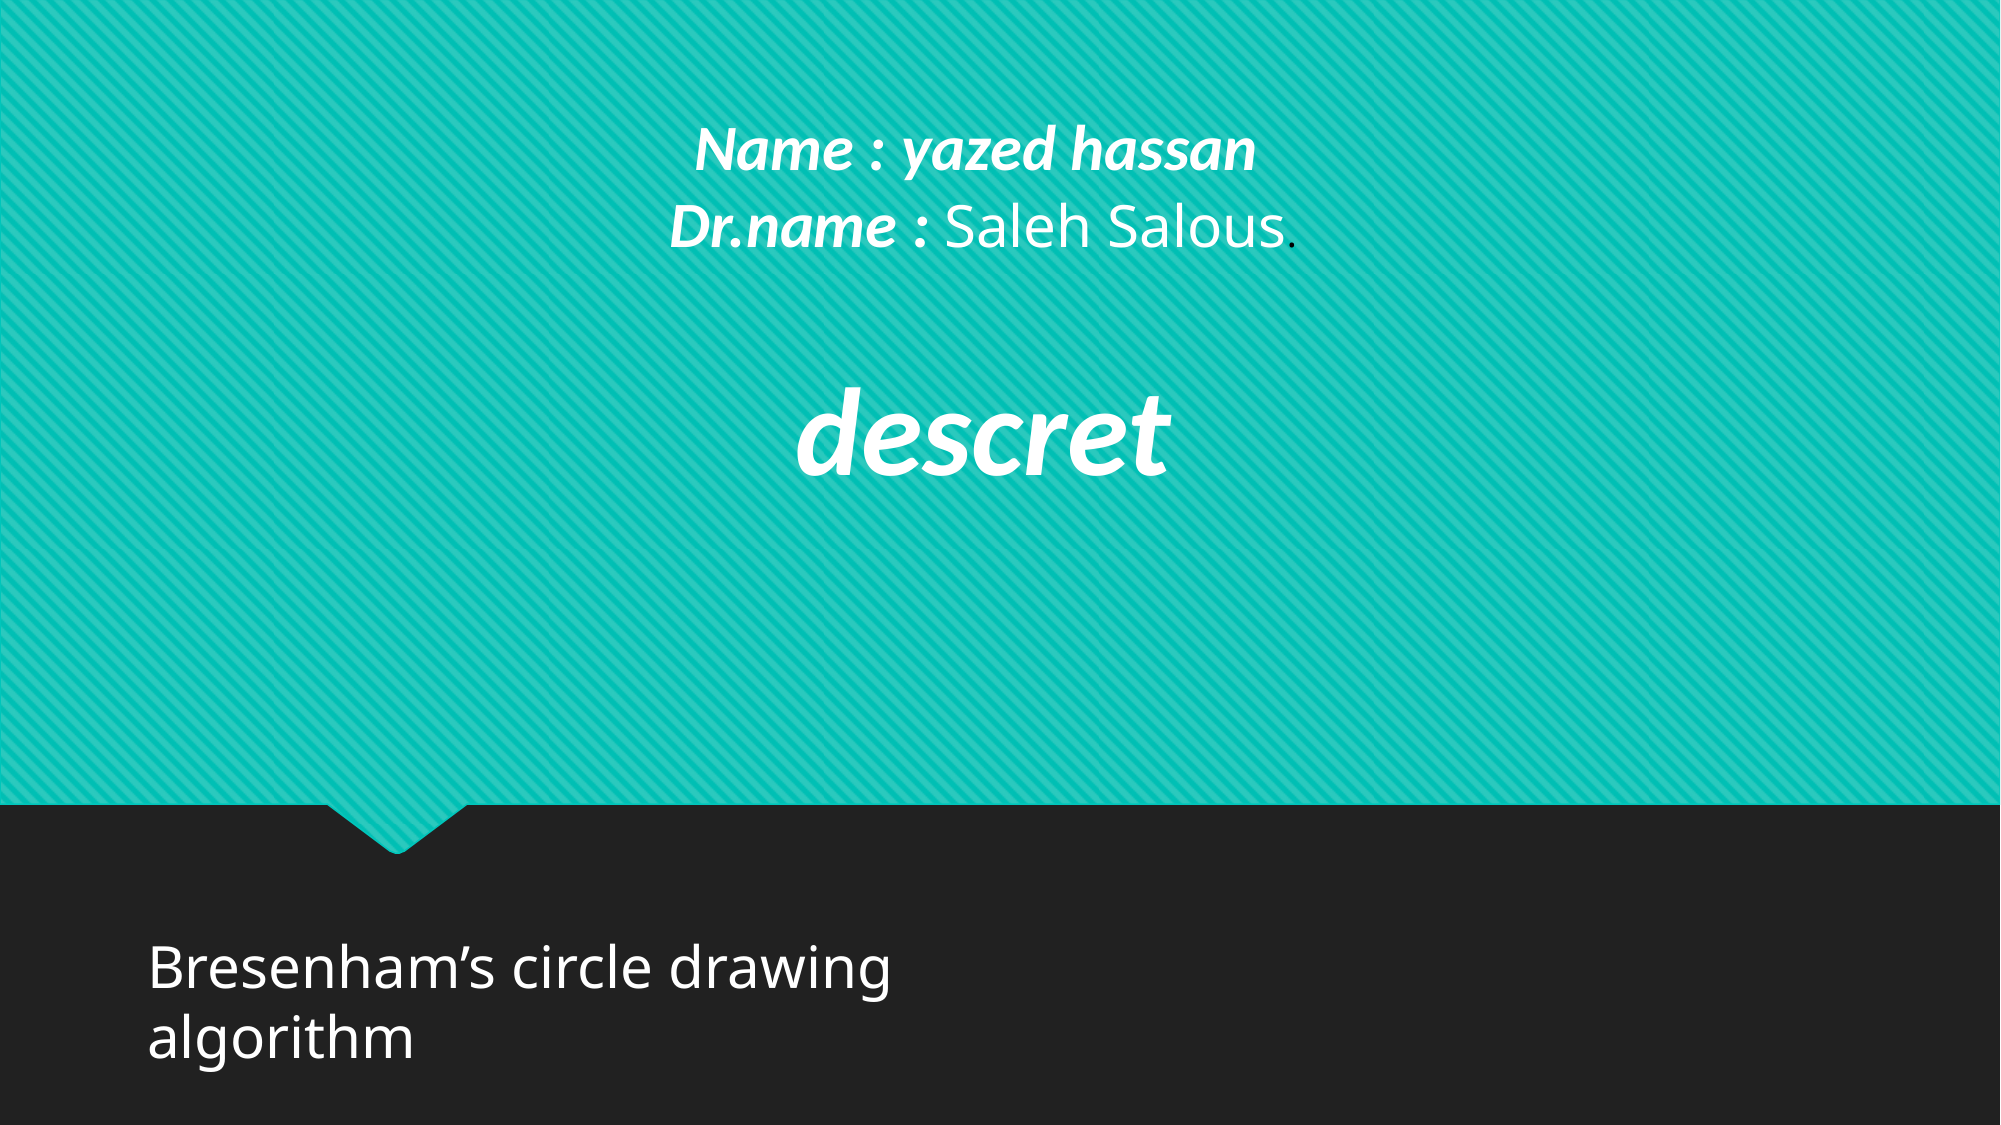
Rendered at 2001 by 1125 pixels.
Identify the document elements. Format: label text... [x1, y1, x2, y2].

text_box Name : yazed hassan Dr.name : Saleh Salous. descret [37, 98, 1930, 508]
text_box [836, 659, 1891, 795]
text_box Bresenham’s circle drawing algorithm [132, 923, 1133, 1078]
